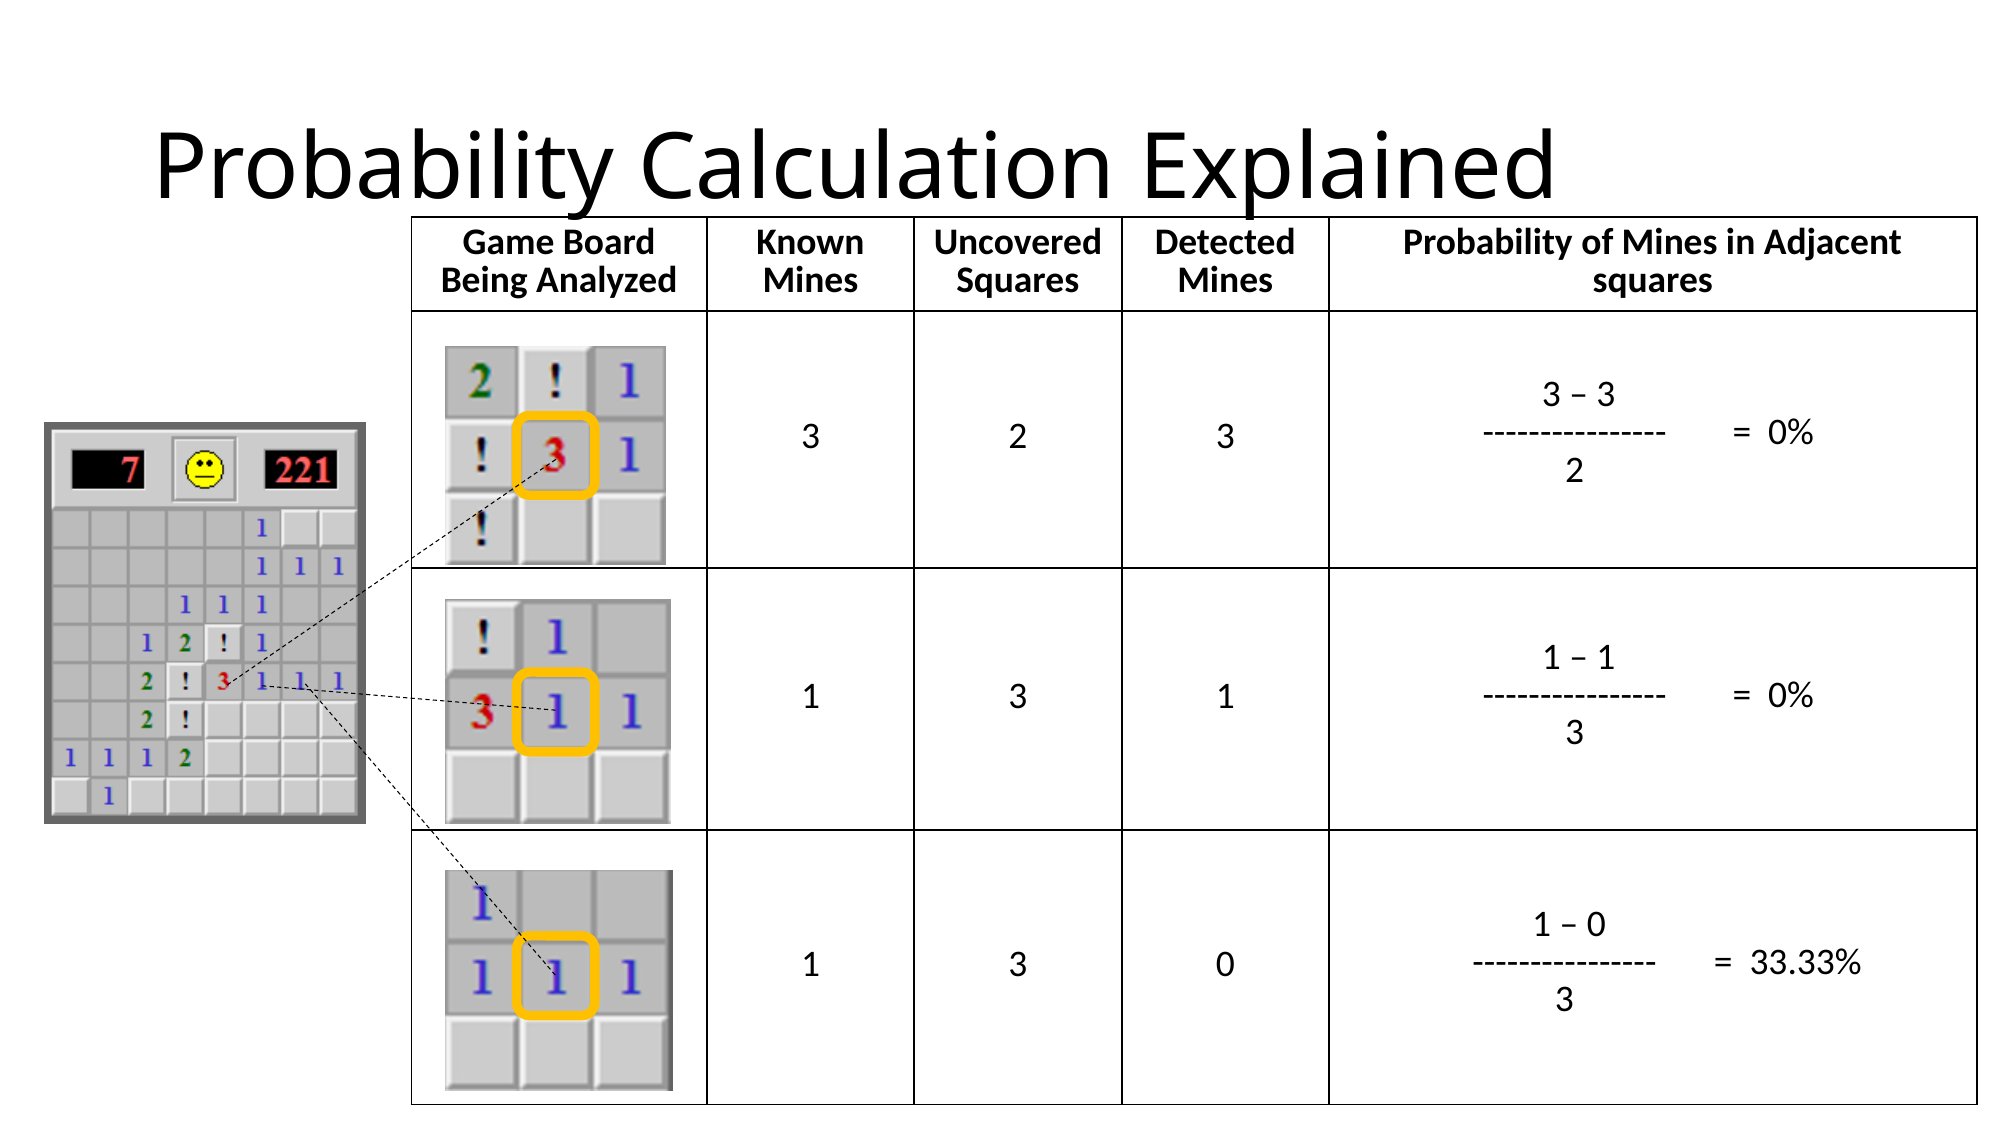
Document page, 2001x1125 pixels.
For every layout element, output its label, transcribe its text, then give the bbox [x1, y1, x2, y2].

table_cell [556, 569, 706, 829]
table_header = 0% [1706, 372, 1841, 496]
table_cell 2 [915, 312, 1121, 567]
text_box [227, 459, 556, 685]
table_cell 3 [708, 312, 913, 567]
table_cell 0 [1123, 831, 1328, 1104]
table_header 1 – 1 ---------------- 3 [1445, 634, 1704, 759]
table_cell 1 [708, 569, 913, 829]
table_header Probability of Mines in Adjacent squares [1330, 218, 1976, 310]
table_header = 33.33% [1686, 902, 1890, 1026]
table_header Known Mines [708, 278, 913, 310]
table_header Uncovered Squares [915, 278, 1121, 310]
table_header 1 – 0 ---------------- 3 [1445, 902, 1684, 1026]
table_header Detected Mines [1123, 278, 1328, 310]
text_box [305, 711, 556, 976]
title Probability Calculation Explained [137, 59, 1863, 278]
table_header = 0% [1706, 634, 1841, 759]
table_cell 3 [1123, 312, 1328, 567]
table_cell [1330, 831, 1976, 1104]
table_cell [1330, 569, 1976, 829]
table_header Game Board Being Analyzed [412, 278, 706, 310]
table_cell [412, 312, 706, 567]
picture [556, 599, 671, 824]
table_cell 1 [708, 831, 913, 1104]
table_cell [1330, 312, 1976, 567]
table_cell 1 [1123, 569, 1328, 829]
picture [44, 422, 366, 824]
table_cell 3 [915, 831, 1121, 1104]
table_cell 3 [915, 569, 1121, 829]
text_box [262, 685, 556, 711]
table_cell [412, 831, 706, 1104]
picture [445, 345, 666, 565]
picture [445, 870, 673, 1091]
table_header 3 – 3 ---------------- 2 [1445, 372, 1704, 496]
